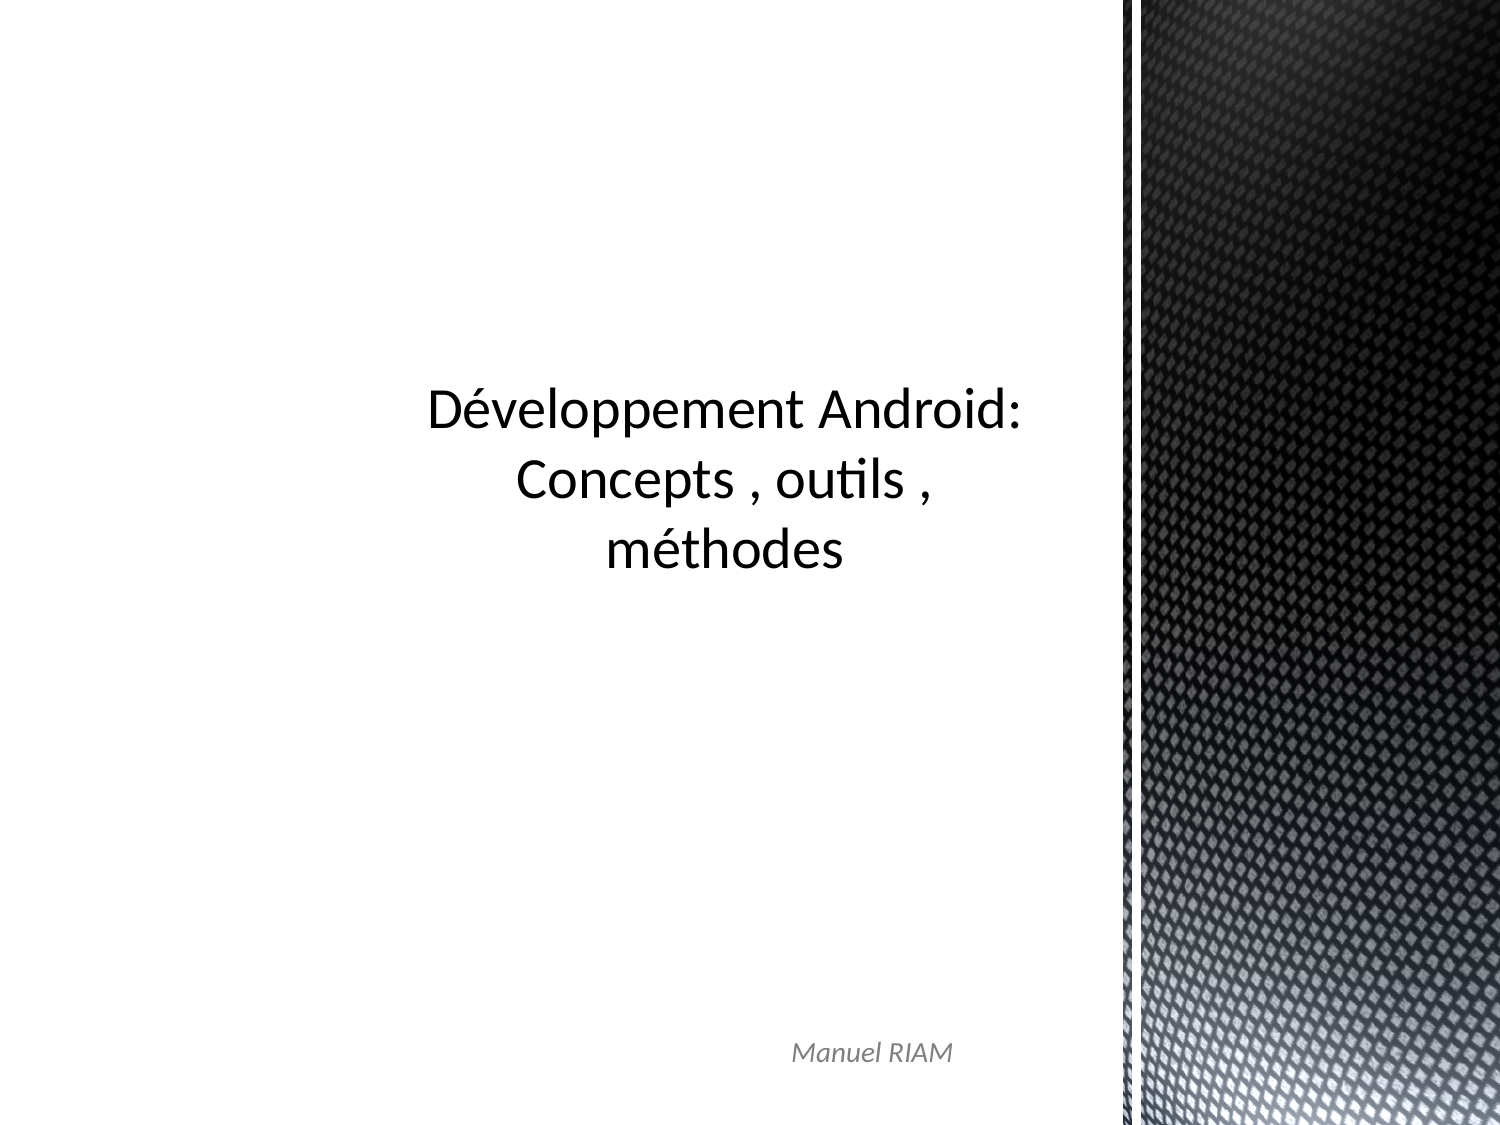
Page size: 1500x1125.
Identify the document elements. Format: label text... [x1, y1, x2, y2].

text_box Manuel RIAM [776, 1025, 969, 1076]
title Développement Android: Concepts , outils , méthodes [399, 237, 1050, 588]
picture [1123, 0, 1500, 1125]
